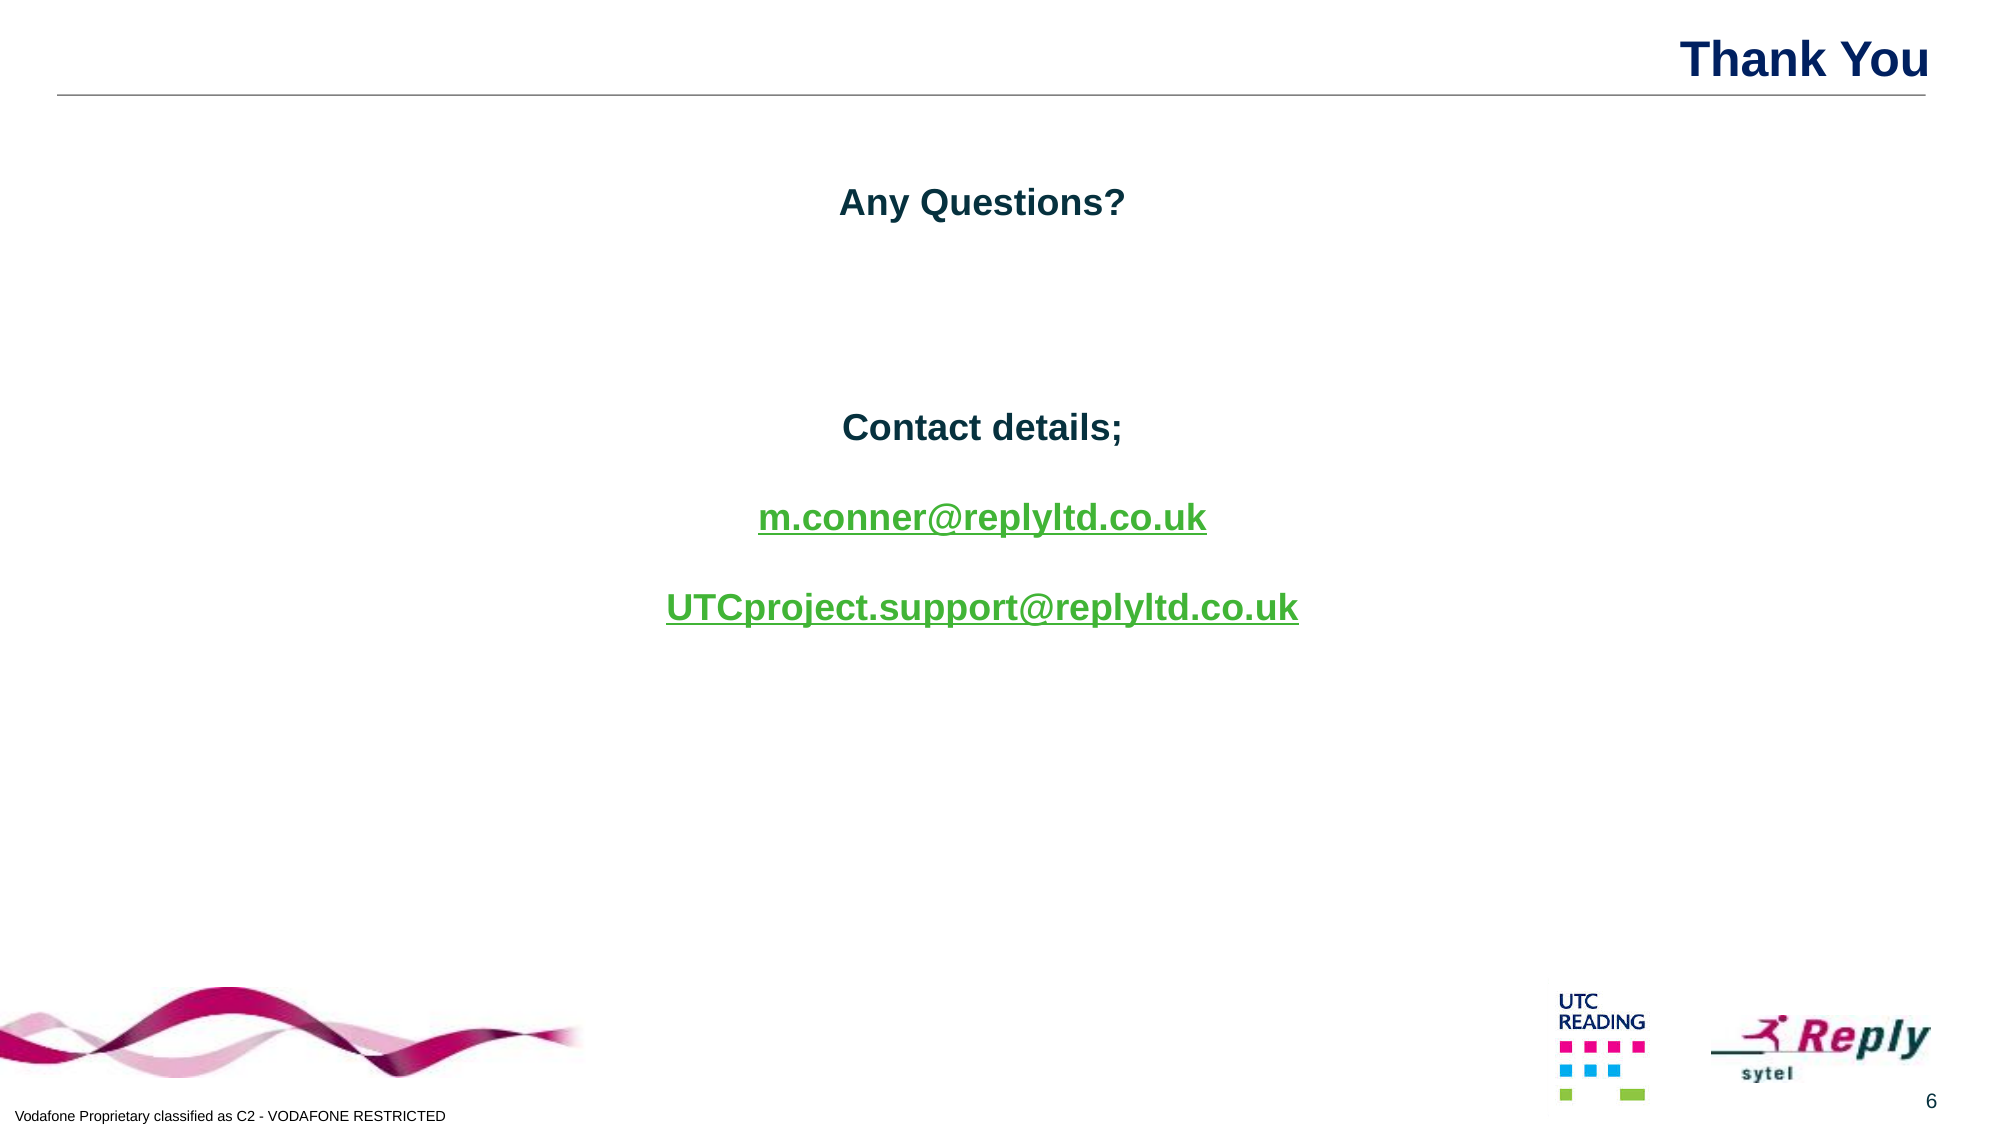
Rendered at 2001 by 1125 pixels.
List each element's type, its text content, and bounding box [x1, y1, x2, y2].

picture [1547, 977, 1667, 1122]
picture [1711, 1015, 1931, 1083]
picture [0, 987, 586, 1078]
title Thank You [650, 19, 1946, 90]
text_box Any Questions? Contact details; m.conner@replyltd.co.uk UTCproject.support@replyltd.co.uk [47, 170, 1919, 816]
